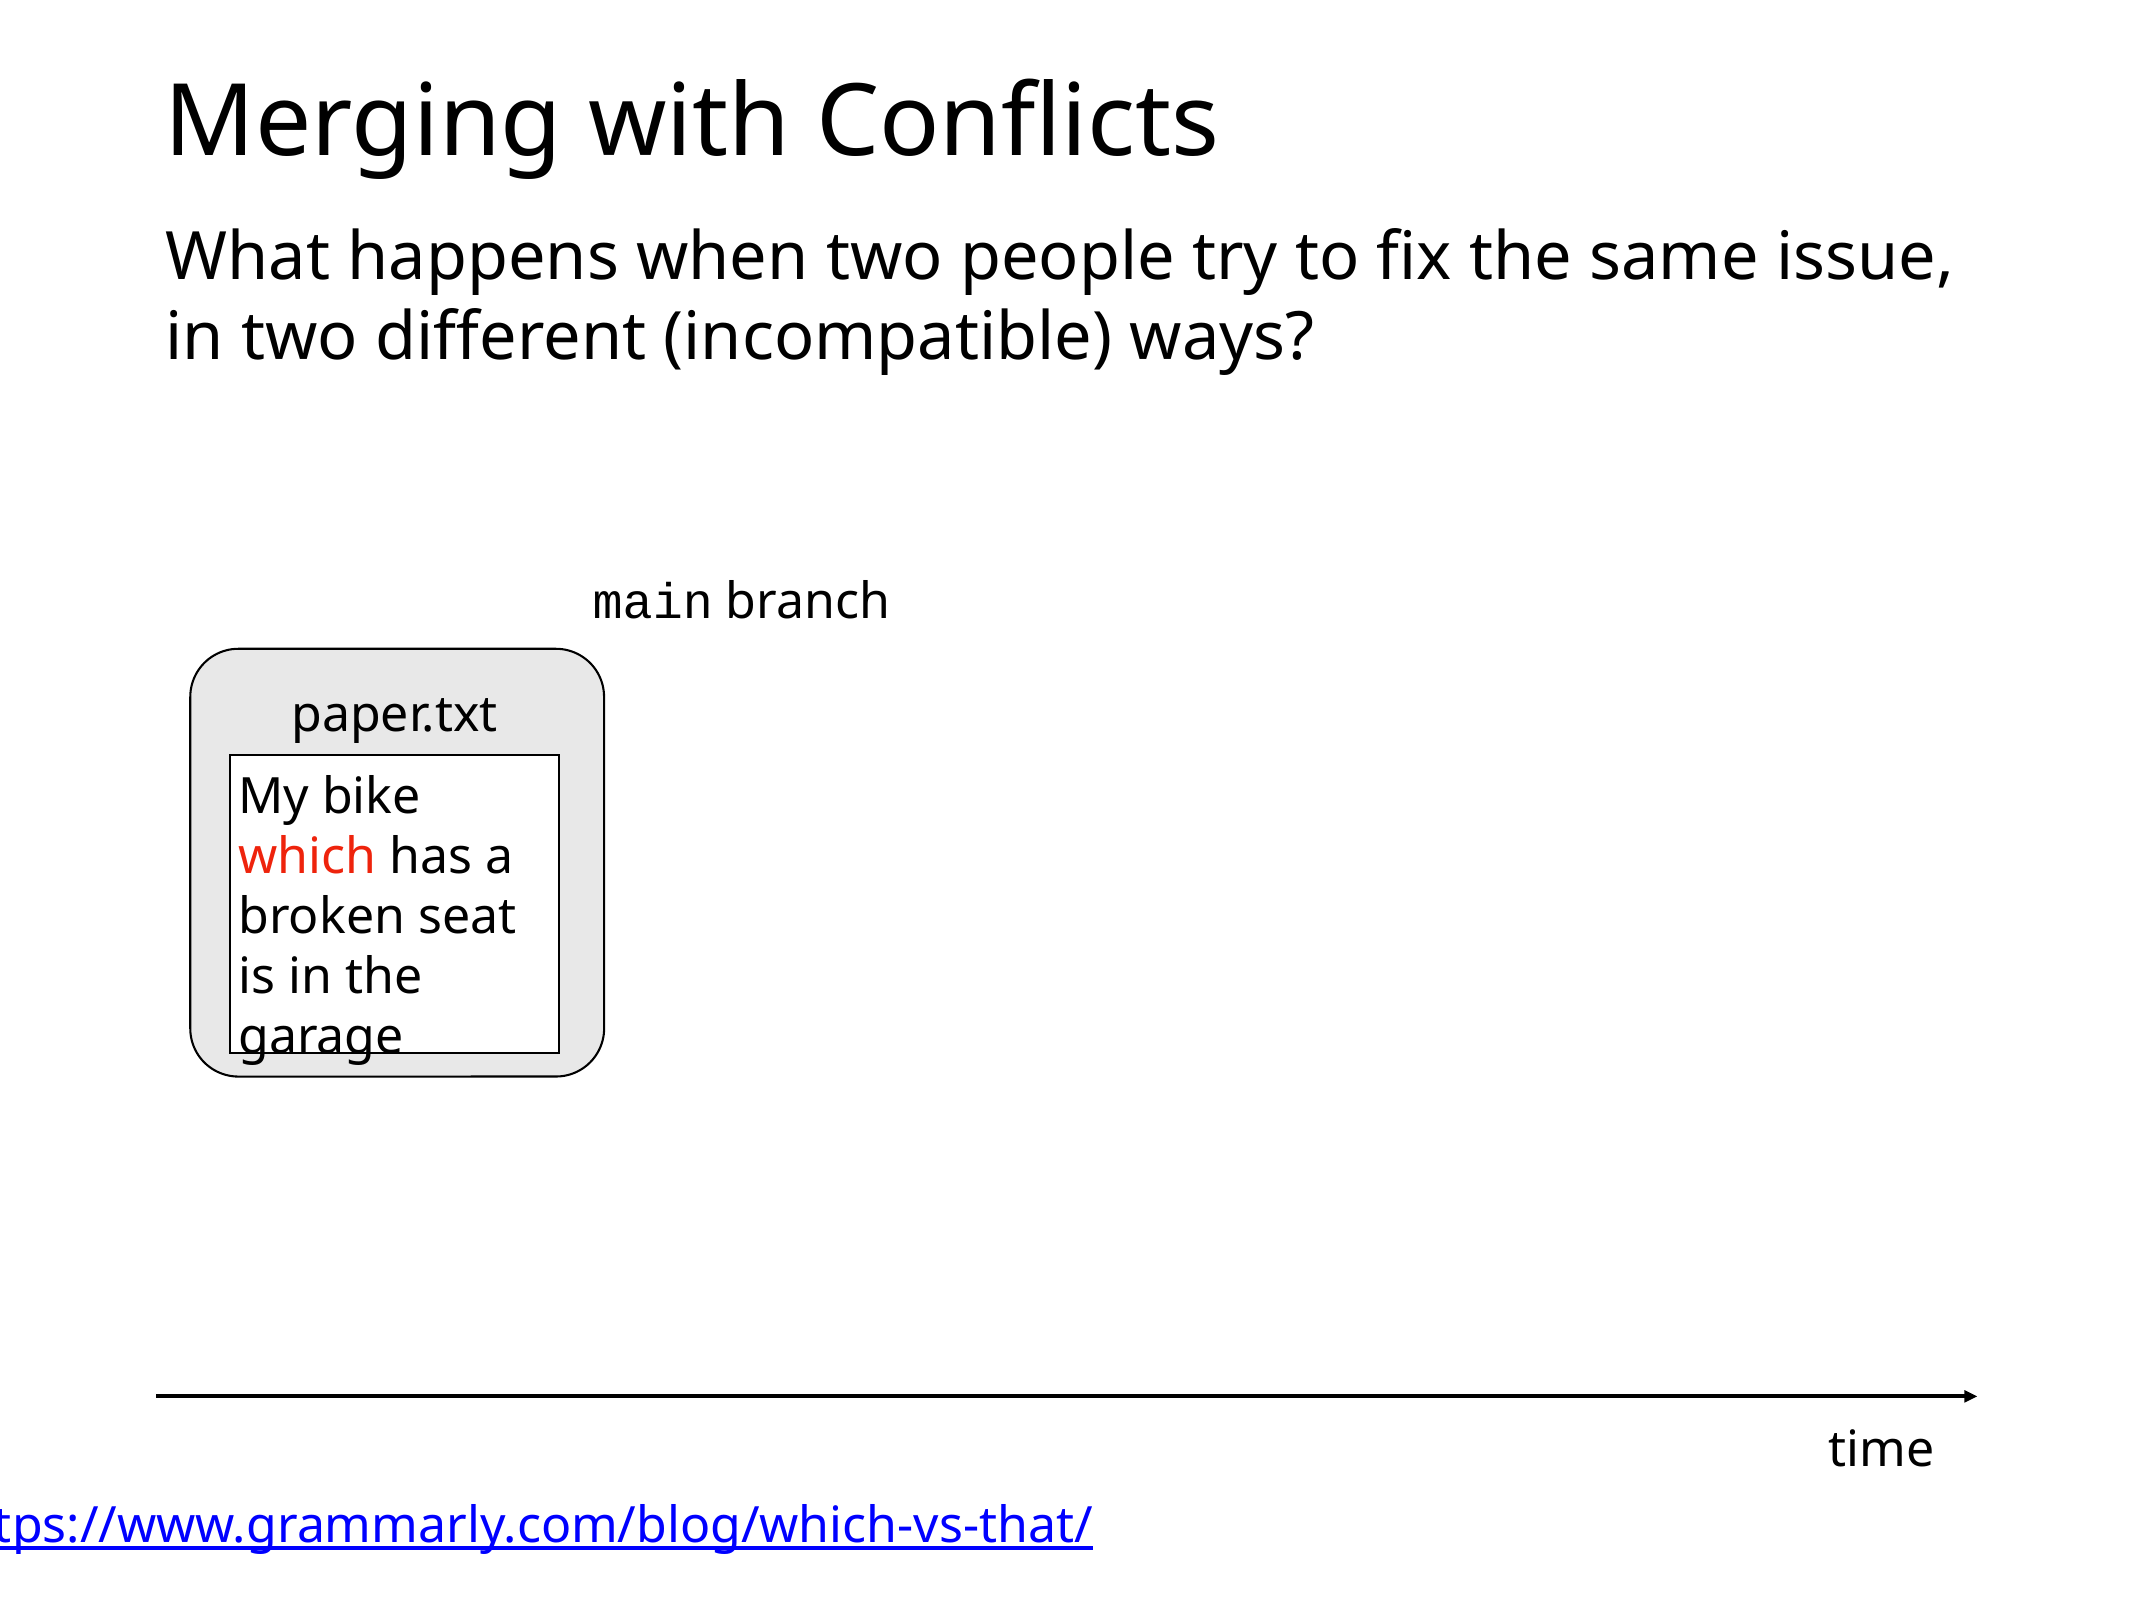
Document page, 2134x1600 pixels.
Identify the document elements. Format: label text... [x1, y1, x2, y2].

title Merging with Conflicts [155, 41, 1978, 191]
text_box [190, 648, 605, 1077]
text_box paper.txt [283, 672, 507, 750]
text_box [156, 1390, 1978, 1403]
text_box What happens when two people try to fix the same issue, in two different (incompatible) ways? [157, 204, 1976, 382]
text_box My bike which has a broken seat is in the garage [230, 754, 559, 1053]
text_box https://www.grammarly.com/blog/which-vs-that/ [0, 1465, 1102, 1570]
text_box main branch [584, 560, 899, 637]
text_box time [1820, 1407, 1944, 1485]
